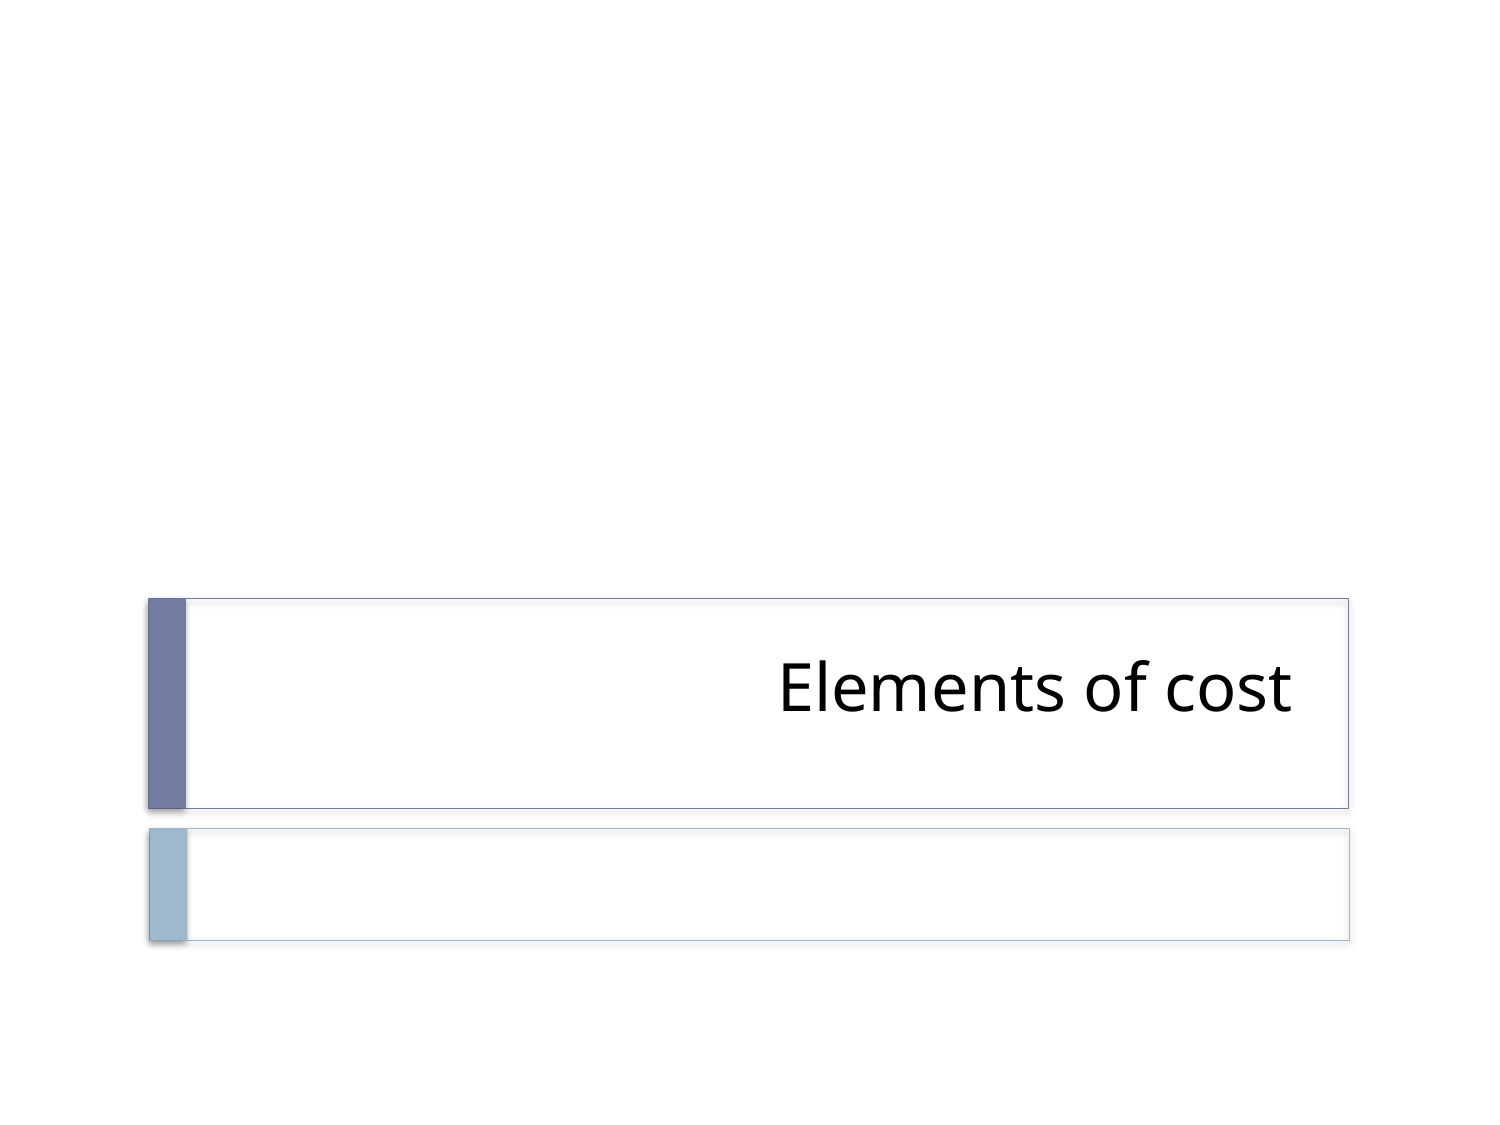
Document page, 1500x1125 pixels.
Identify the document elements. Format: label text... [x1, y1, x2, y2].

title Elements of cost [200, 637, 1325, 800]
